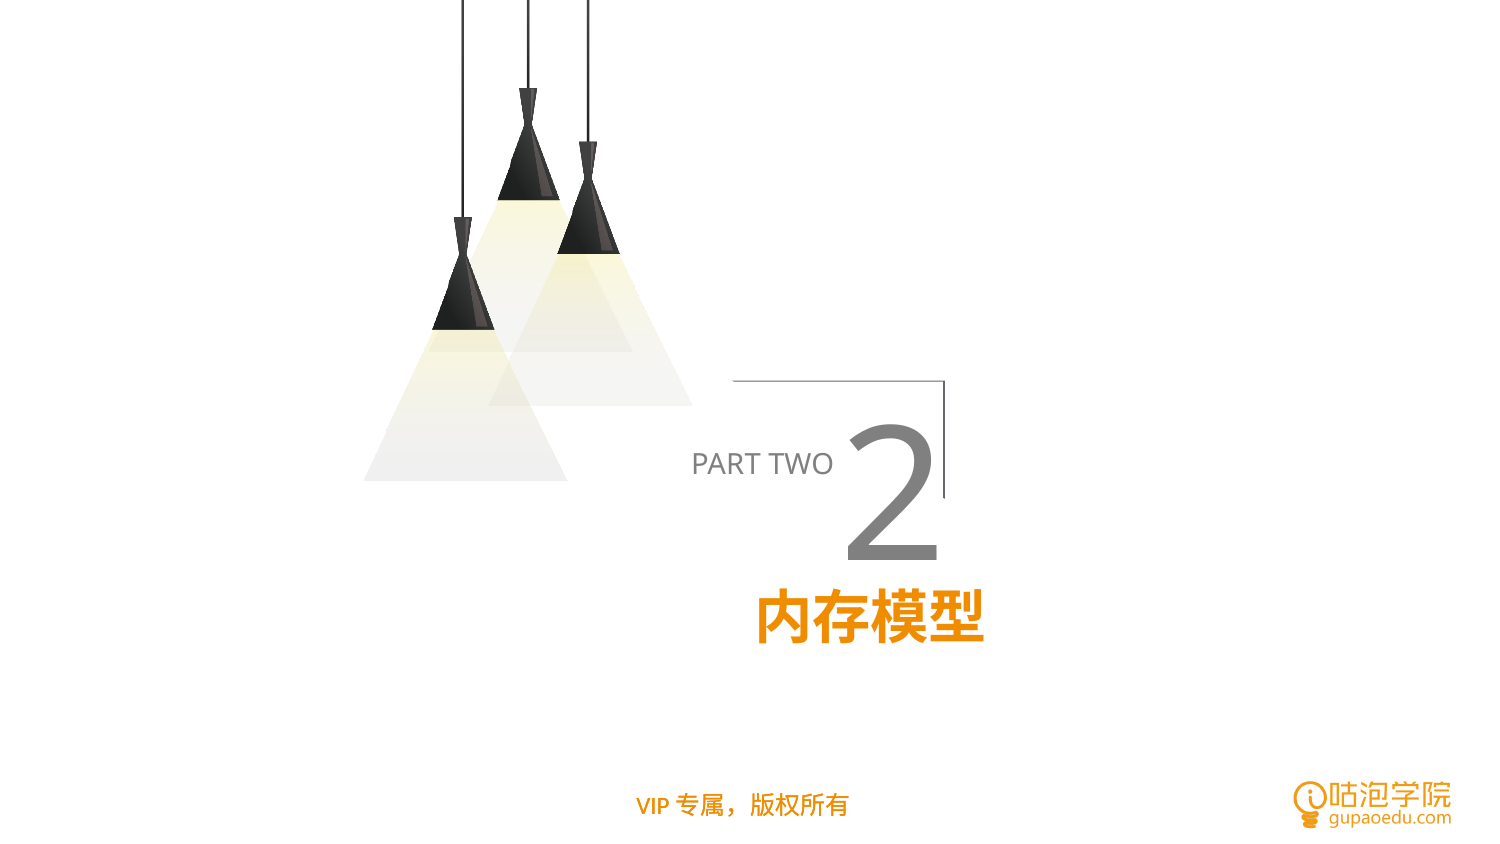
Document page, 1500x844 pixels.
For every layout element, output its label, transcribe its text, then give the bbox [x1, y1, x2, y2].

text_box 内存模型 [742, 574, 1500, 656]
text_box [730, 378, 947, 501]
text_box PART TWO [702, 439, 876, 486]
picture [354, 0, 698, 499]
picture [1290, 769, 1454, 840]
text_box 2 [810, 367, 976, 604]
